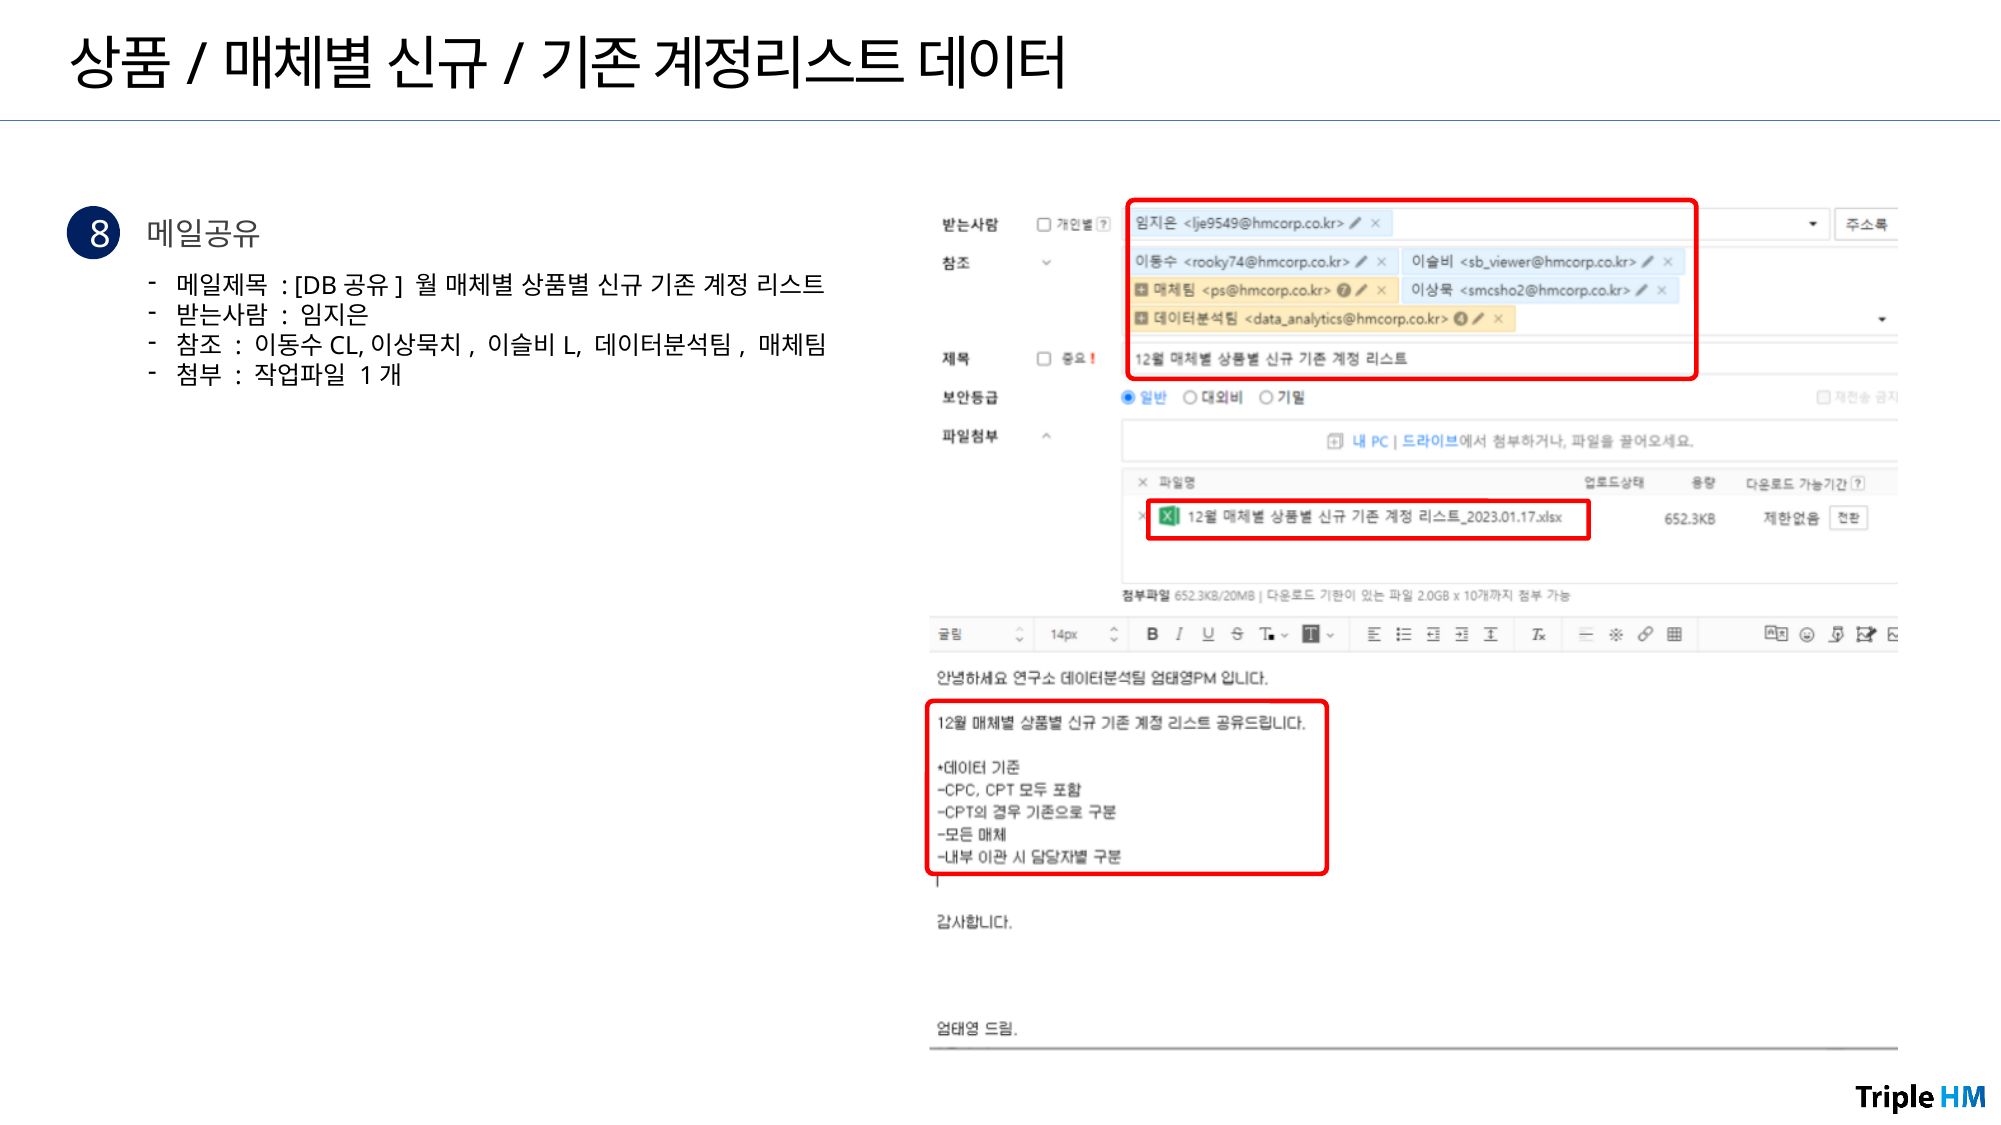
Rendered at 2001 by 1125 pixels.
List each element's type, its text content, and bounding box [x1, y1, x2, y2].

text_box 상품/매체별 신규/기존 계정리스트 데이터 [66, 24, 1416, 97]
text_box 메일공유 [131, 206, 277, 259]
text_box 메일제목 : [DB공유] 월 매체별 상품별 신규 기존 계정 리스트 받는사람 : 임지은 참조 : 이동수CL,이상묵치, 이슬비L, 데이터분석팀, 매체팀 첨부 : 작업파일 1개 [133, 262, 843, 427]
text_box 8 [65, 205, 122, 261]
picture [927, 199, 1898, 1057]
picture [1855, 1080, 1987, 1115]
